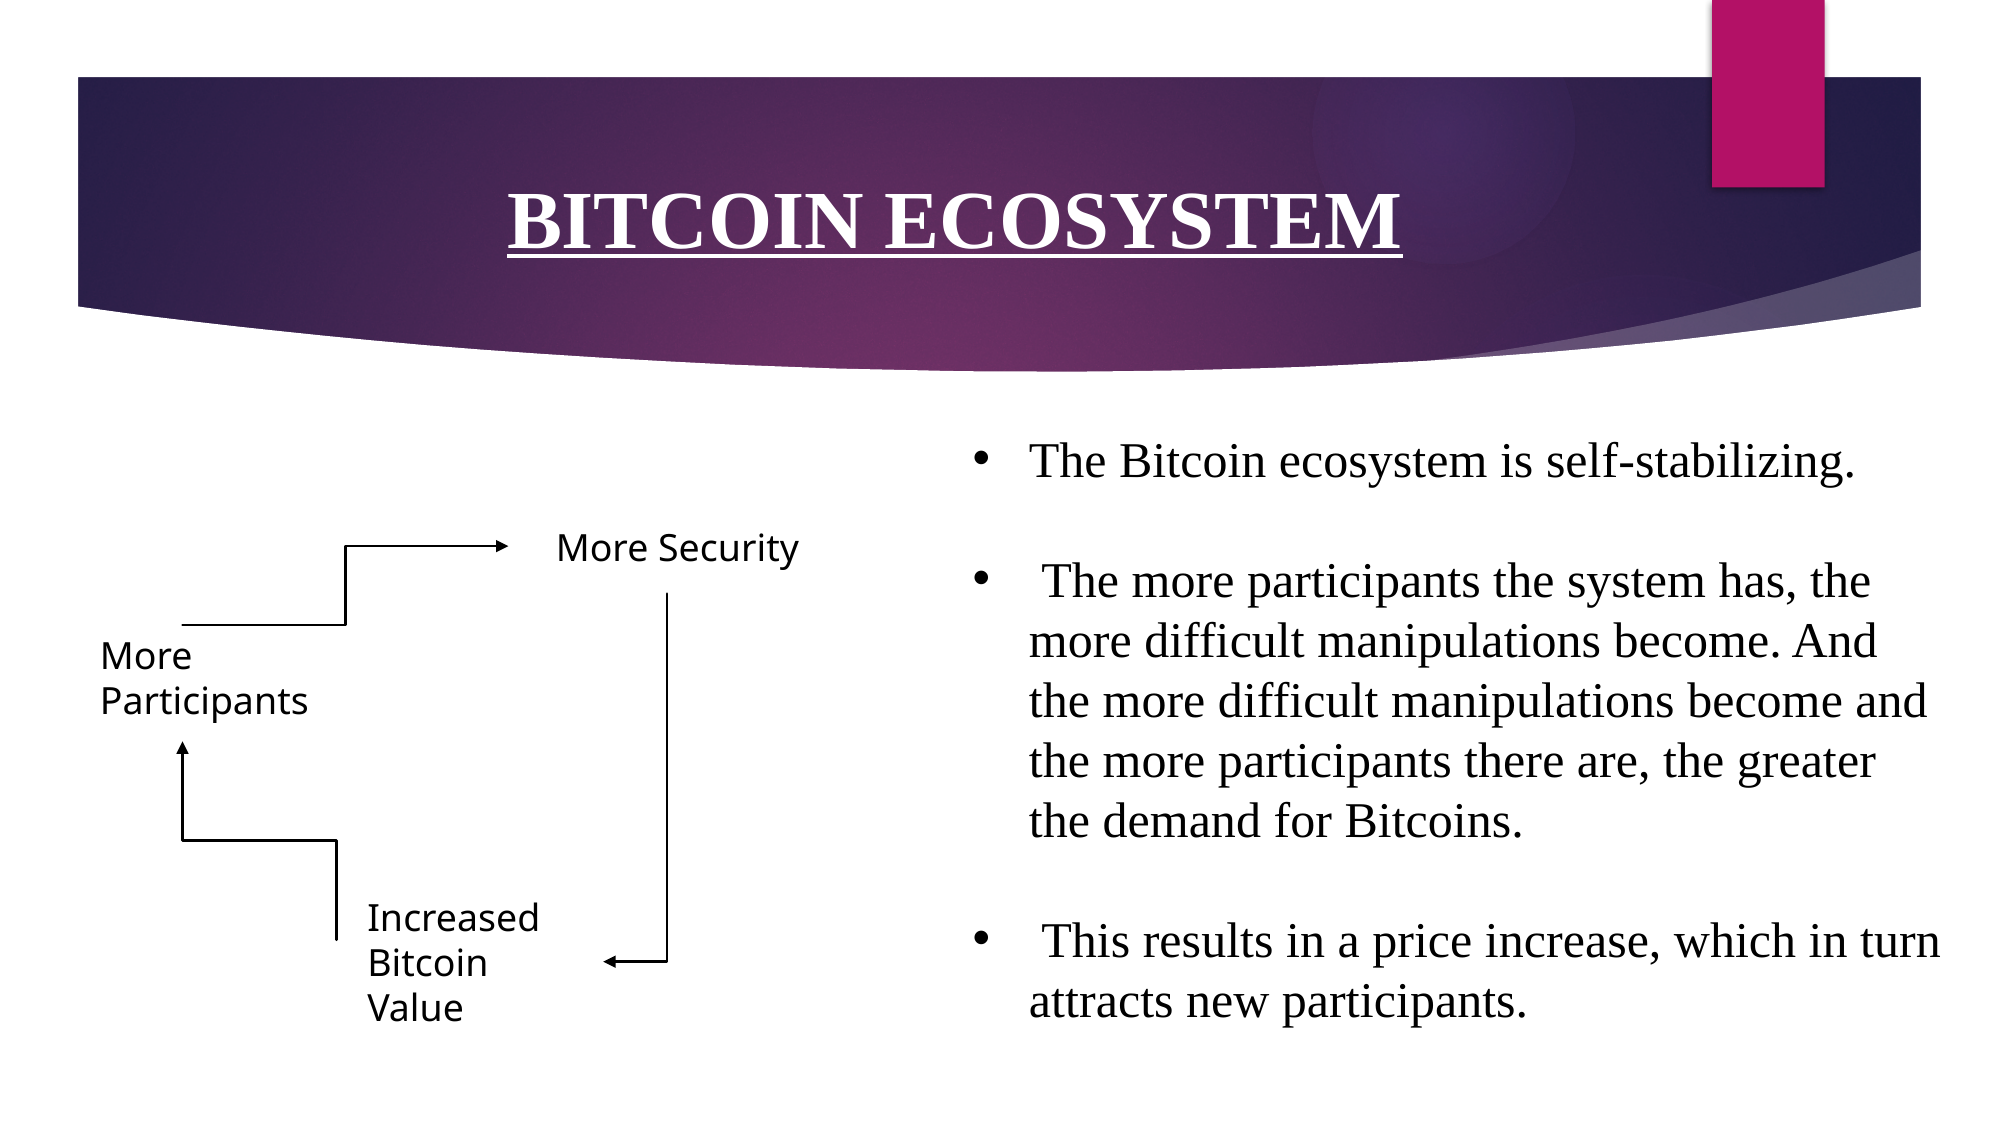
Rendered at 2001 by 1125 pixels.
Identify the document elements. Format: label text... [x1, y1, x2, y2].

title BITCOIN ECOSYSTEM [492, 157, 1424, 274]
text_box More Participants [85, 624, 363, 730]
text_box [182, 545, 509, 626]
text_box More Security [541, 516, 819, 577]
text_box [160, 763, 360, 919]
text_box The Bitcoin ecosystem is self-stabilizing. The more participants the system has, the more difficult manipulations become. And the more difficult manipulations become and the more participants there are, the greater the demand for Bitcoins. This results in a price increase, which in turn attracts new participants. [957, 420, 1958, 1036]
text_box Increased Bitcoin Value [352, 886, 604, 1037]
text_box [461, 734, 809, 799]
